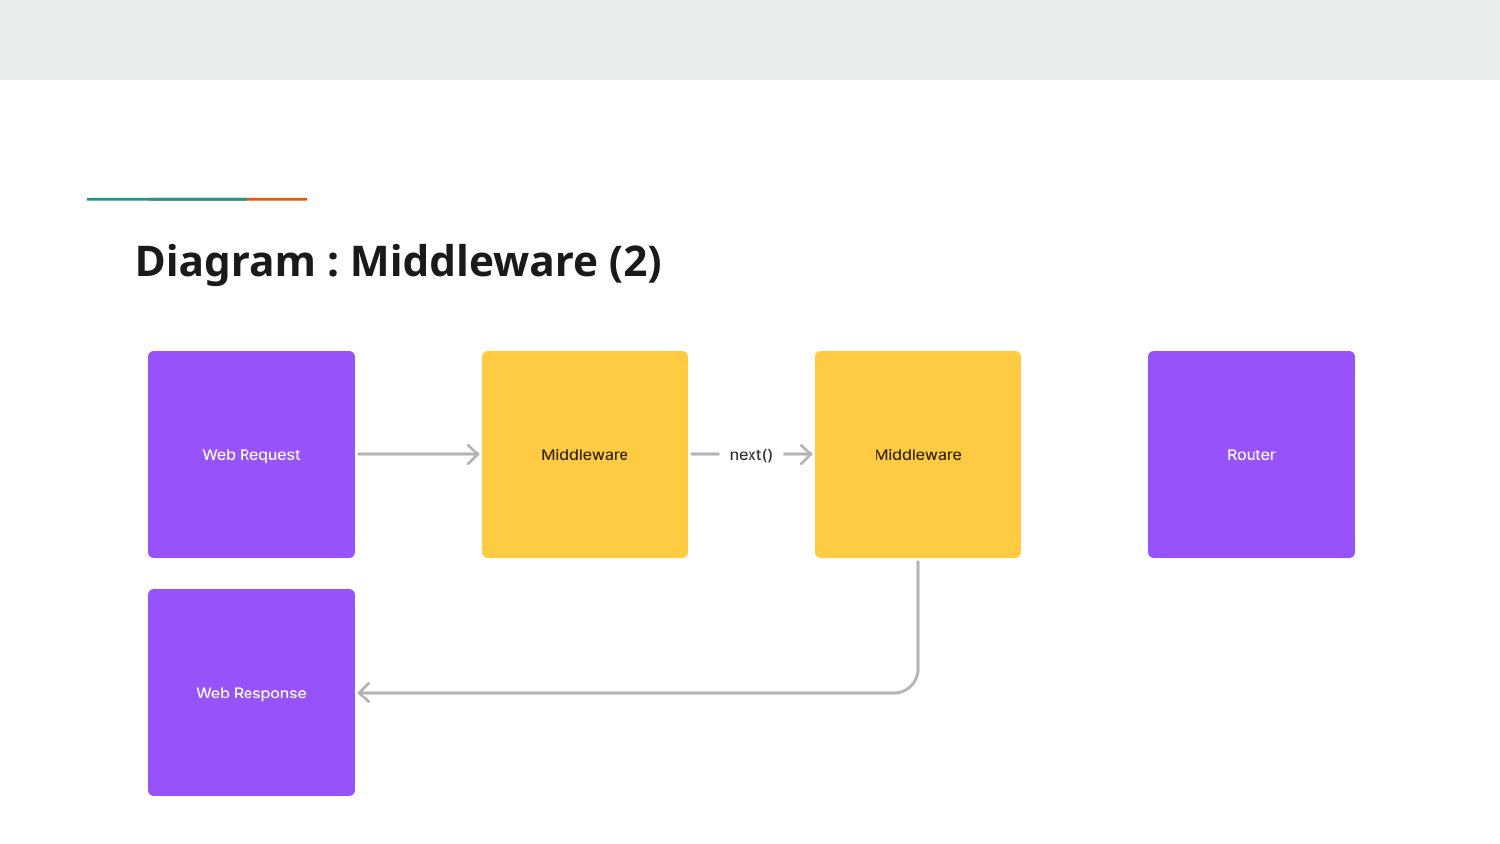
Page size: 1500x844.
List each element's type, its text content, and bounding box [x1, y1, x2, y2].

title Diagram : Middleware (2) [119, 216, 1381, 305]
picture [121, 328, 1380, 819]
